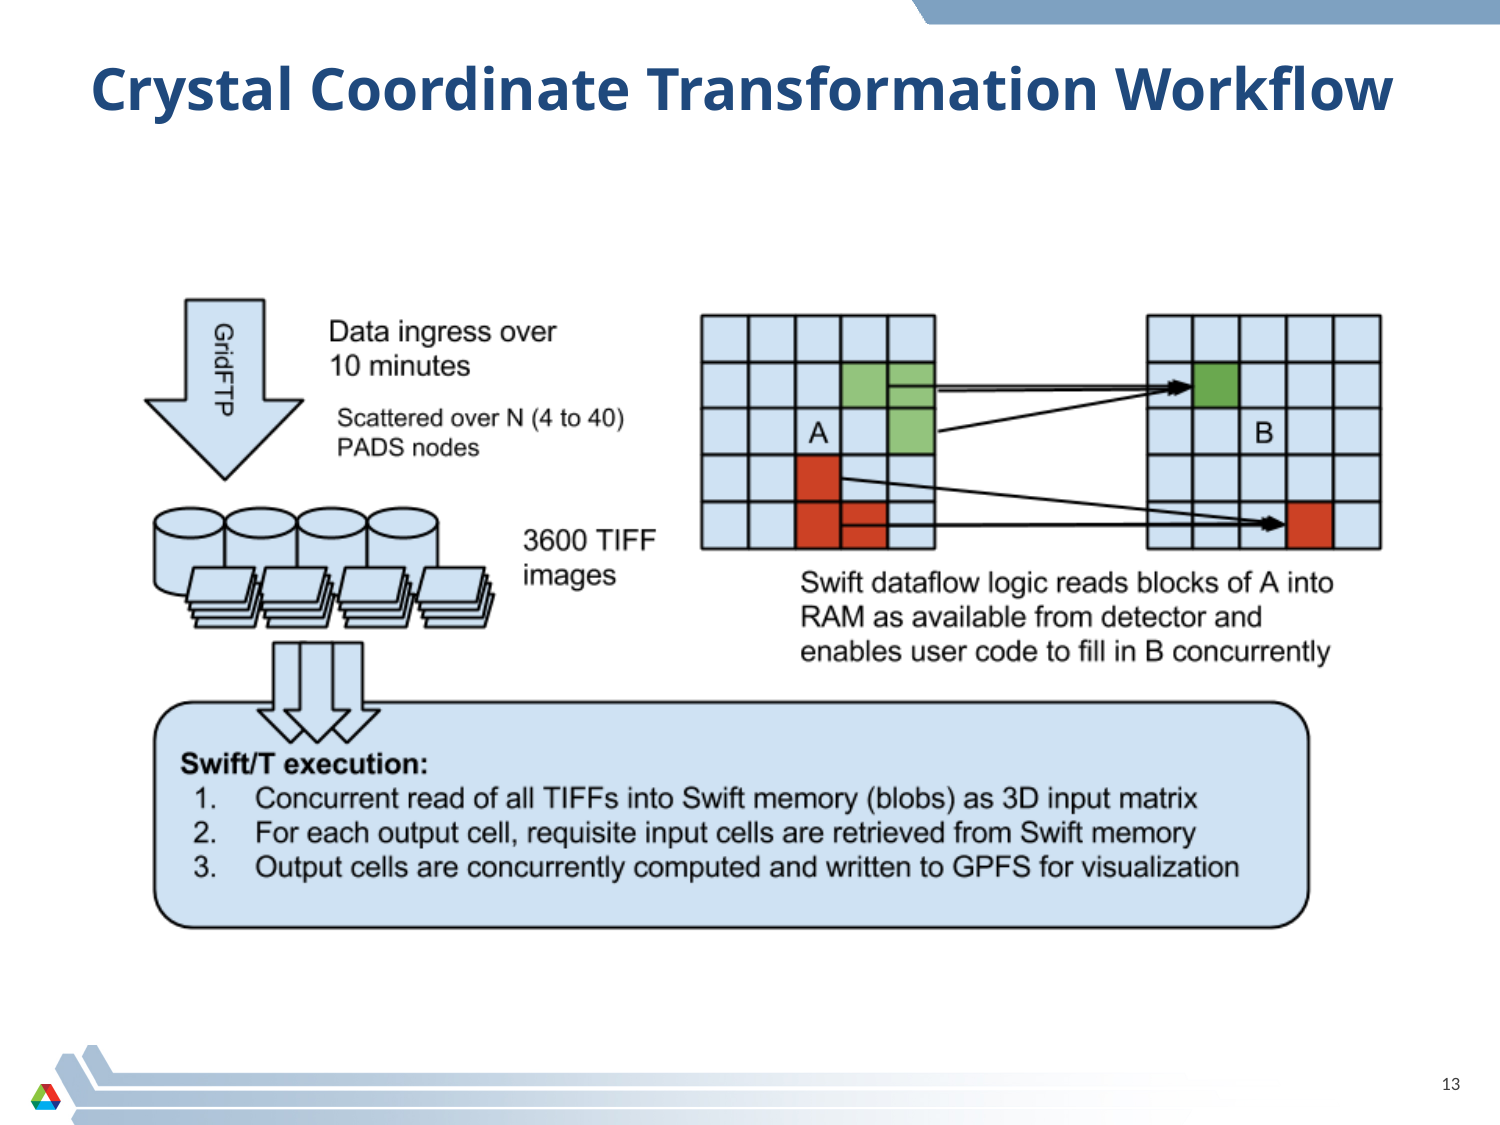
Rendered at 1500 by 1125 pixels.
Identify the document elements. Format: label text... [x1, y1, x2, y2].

slide_number 13 [1412, 1064, 1476, 1125]
picture [0, 0, 1500, 26]
title Crystal Coordinate Transformation Workflow [74, 44, 1426, 233]
picture [137, 279, 1427, 963]
picture [0, 1037, 1500, 1125]
